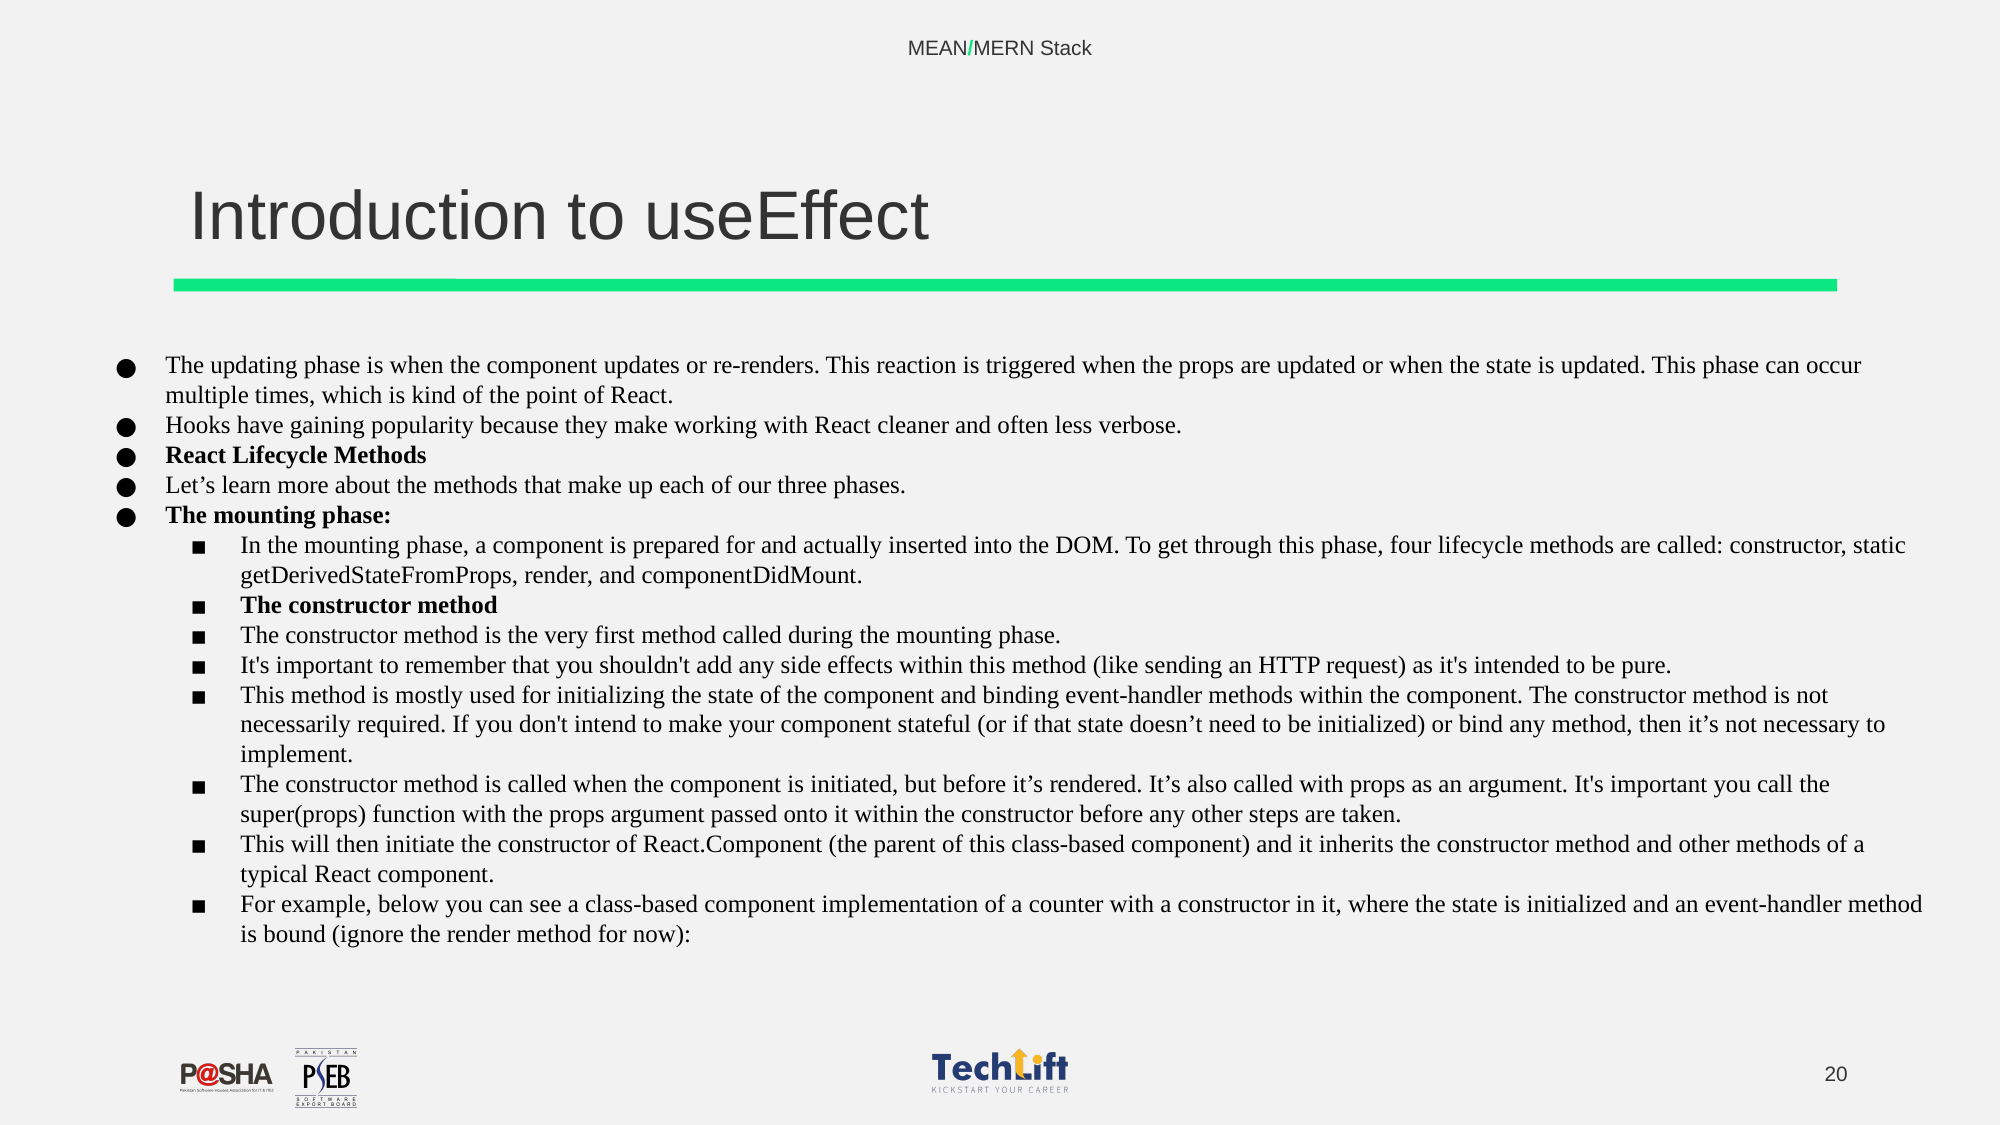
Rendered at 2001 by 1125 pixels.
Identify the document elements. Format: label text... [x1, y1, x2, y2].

title Introduction to useEffect [174, 159, 1825, 262]
footer MEAN/MERN Stack [662, 17, 1338, 77]
picture [295, 1048, 357, 1108]
picture [932, 1048, 1068, 1093]
slide_number ‹#› [1412, 1042, 1863, 1103]
picture [180, 1063, 274, 1093]
text_box The updating phase is when the component updates or re-renders. This reaction is triggered when the props are updated or when the state is updated. This phase can occur multiple times, which is kind of the point of React. Hooks have gaining popularity because they make working with React cleaner and often less verbose. React Lifecycle Methods Let’s learn more about the methods that make up each of our three phases. The mounting phase: In the mounting phase, a component is prepared for and actually inserted into the DOM. To get through this phase, four lifecycle methods are called: constructor, static getDerivedStateFromProps, render, and componentDidMount. The constructor method The constructor method is the very first method called during the mounting phase. It's important to remember that you shouldn't add any side effects within this method (like sending an HTTP request) as it's intended to be pure. This method is mostly used for initializing the state of the component and binding event-handler methods within the component. The constructor method is not necessarily required. If you don't intend to make your component stateful (or if that state doesn’t need to be initialized) or bind any method, then it’s not necessary to implement. The constructor method is called when the component is initiated, but before it’s rendered. It’s also called with props as an argument. It's important you call the super(props) function with the props argument passed onto it within the constructor before any other steps are taken. This will then initiate the constructor of React.Component (the parent of this class-based component) and it inherits the constructor method and other methods of a typical React component. For example, below you can see a class-based component implementation of a counter with a constructor in it, where the state is initialized and an event-handler method is bound (ignore the render method for now): [75, 333, 1951, 963]
